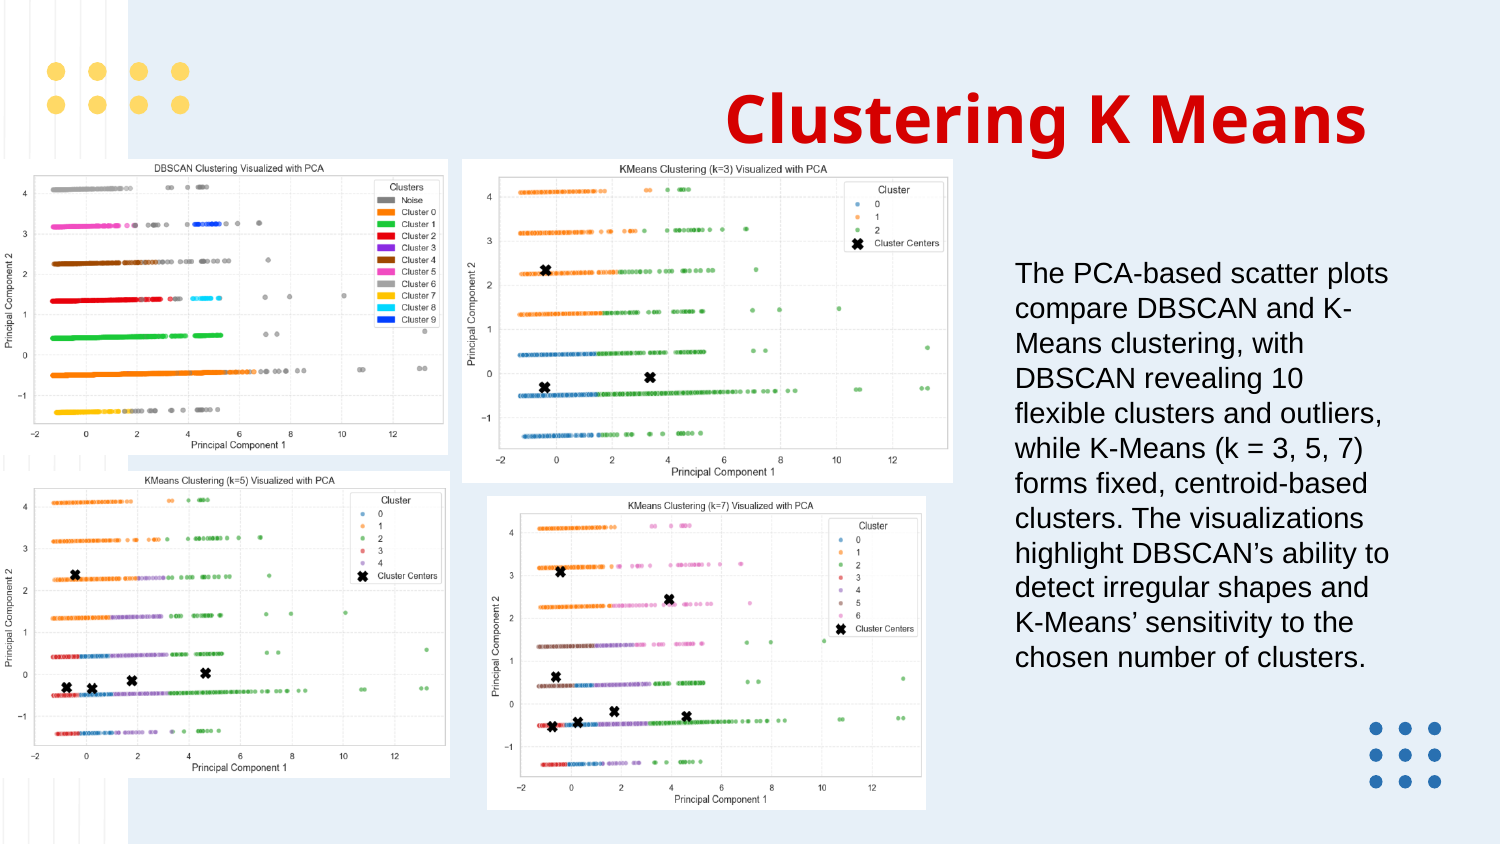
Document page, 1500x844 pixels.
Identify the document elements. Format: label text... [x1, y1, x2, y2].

picture [487, 496, 927, 811]
text_box The PCA-based scatter plots compare DBSCAN and K-Means clustering, with DBSCAN revealing 10 flexible clusters and outliers, while K-Means (k = 3, 5, 7) forms fixed, centroid-based clusters. The visualizations highlight DBSCAN’s ability to detect irregular shapes and K-Means’ sensitivity to the chosen number of clusters. [999, 246, 1413, 682]
picture [0, 471, 451, 779]
picture [462, 159, 953, 483]
picture [0, 159, 448, 455]
title Clustering K Means [161, 62, 1383, 152]
